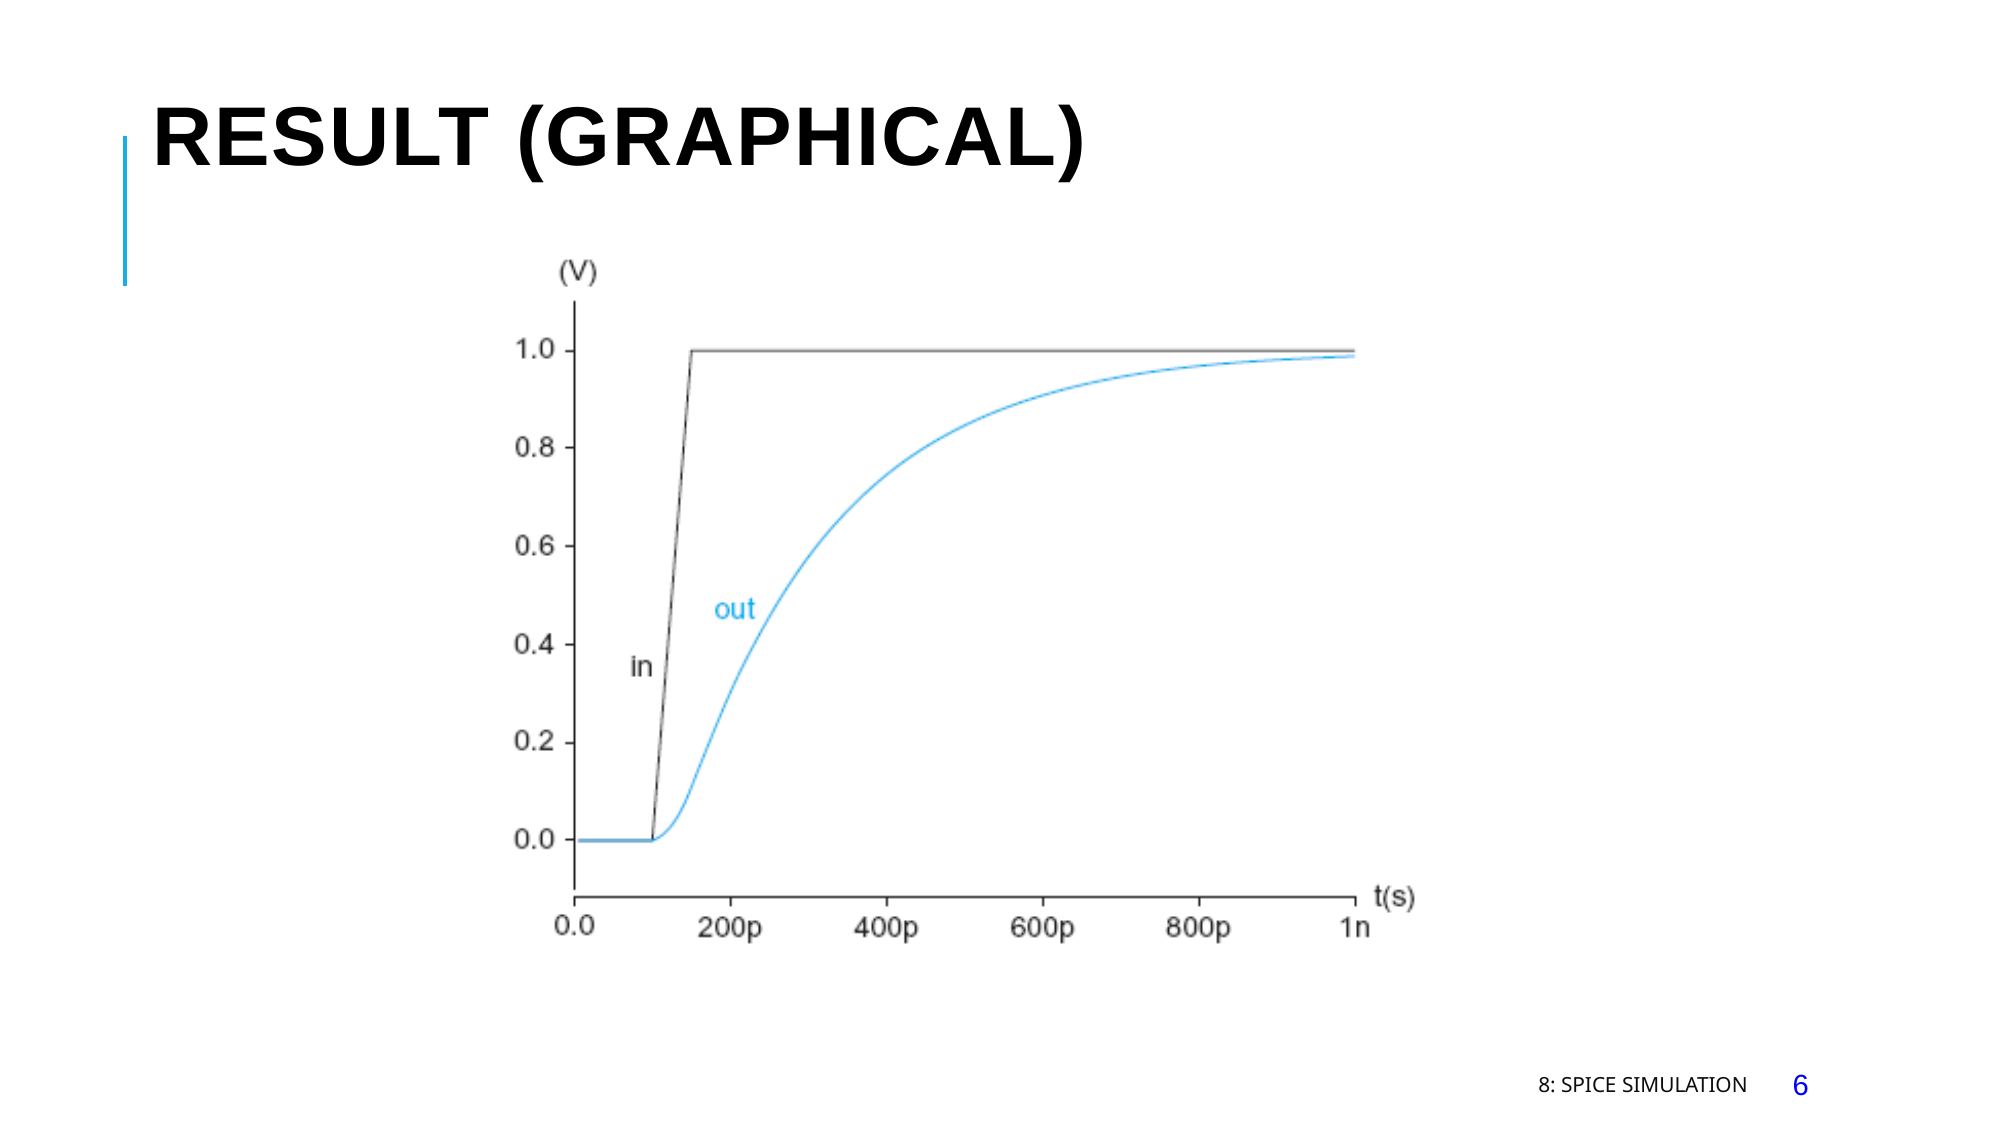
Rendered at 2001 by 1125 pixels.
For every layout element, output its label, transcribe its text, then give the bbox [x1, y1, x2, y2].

picture [499, 246, 1426, 952]
title Result (Graphical) [137, 18, 1732, 265]
slide_number 6 [1777, 1061, 1938, 1107]
footer 8: SPICE Simulation [794, 1061, 1763, 1107]
